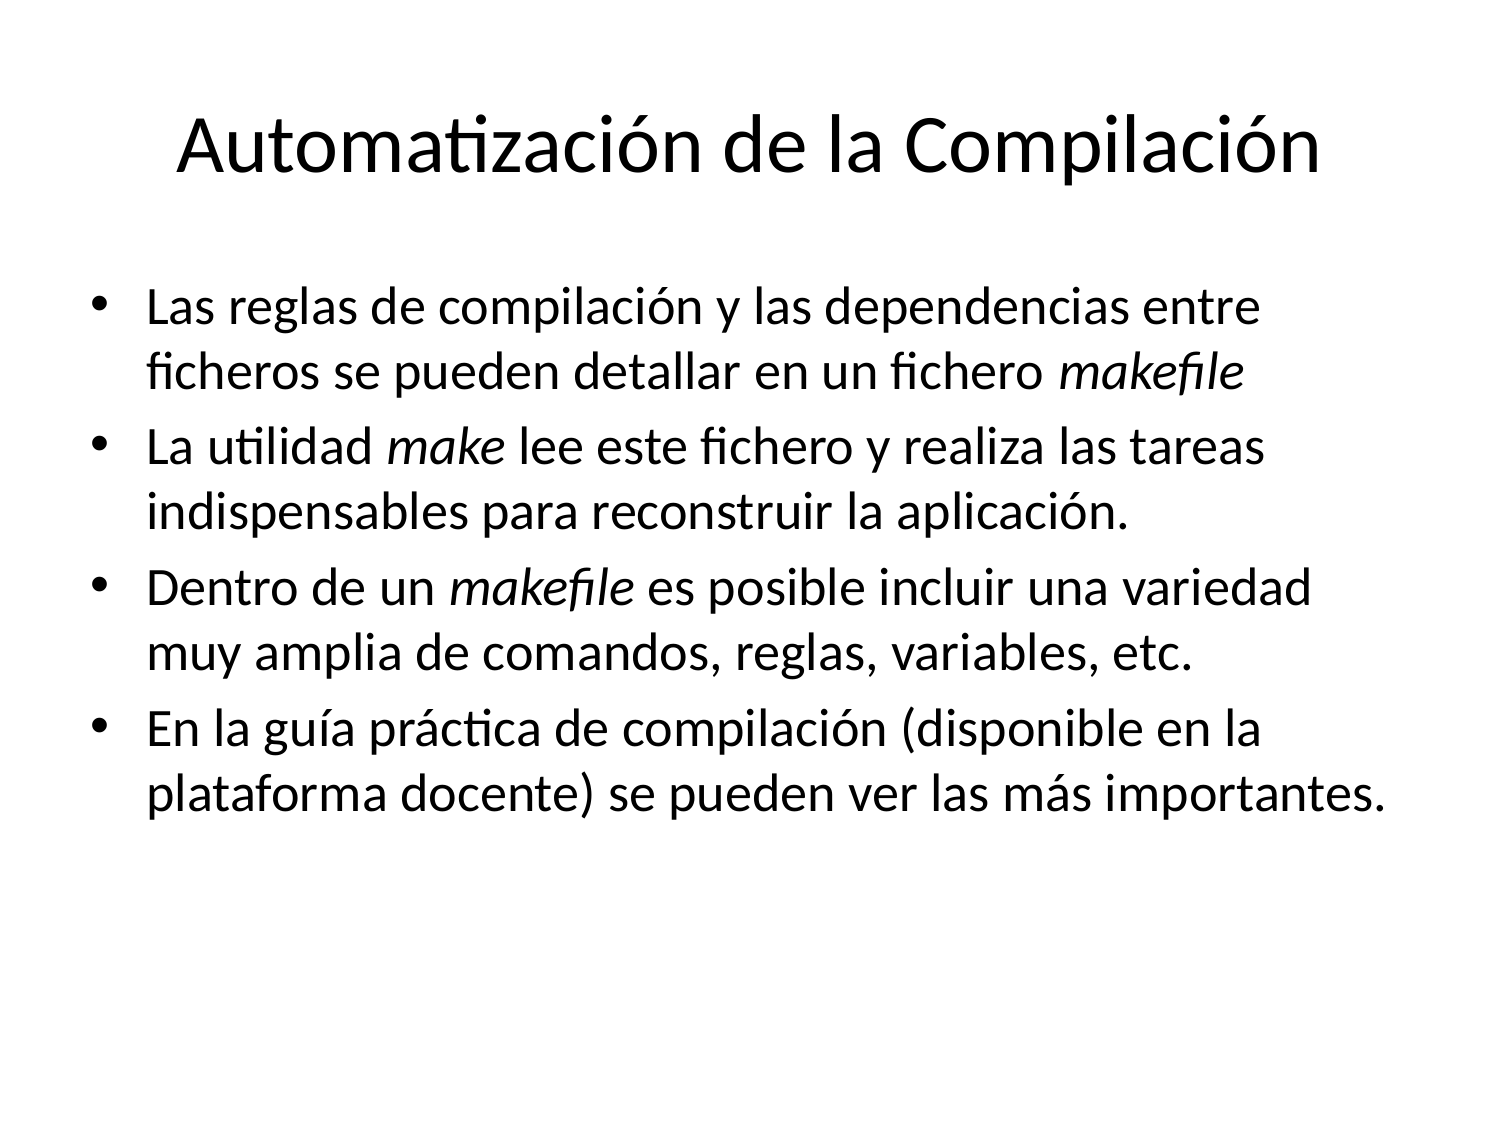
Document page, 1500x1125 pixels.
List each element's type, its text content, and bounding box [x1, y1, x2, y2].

title Automatización de la Compilación [75, 45, 1425, 233]
list Las reglas de compilación y las dependencias entre ficheros se pueden detallar en un fichero makefile La utilidad make lee este fichero y realiza las tareas indispensables para reconstruir la aplicación. Dentro de un makefile es posible incluir una variedad muy amplia de comandos, reglas, variables, etc. En la guía práctica de compilación (disponible en la plataforma docente) se pueden ver las más importantes. [75, 262, 1425, 1005]
